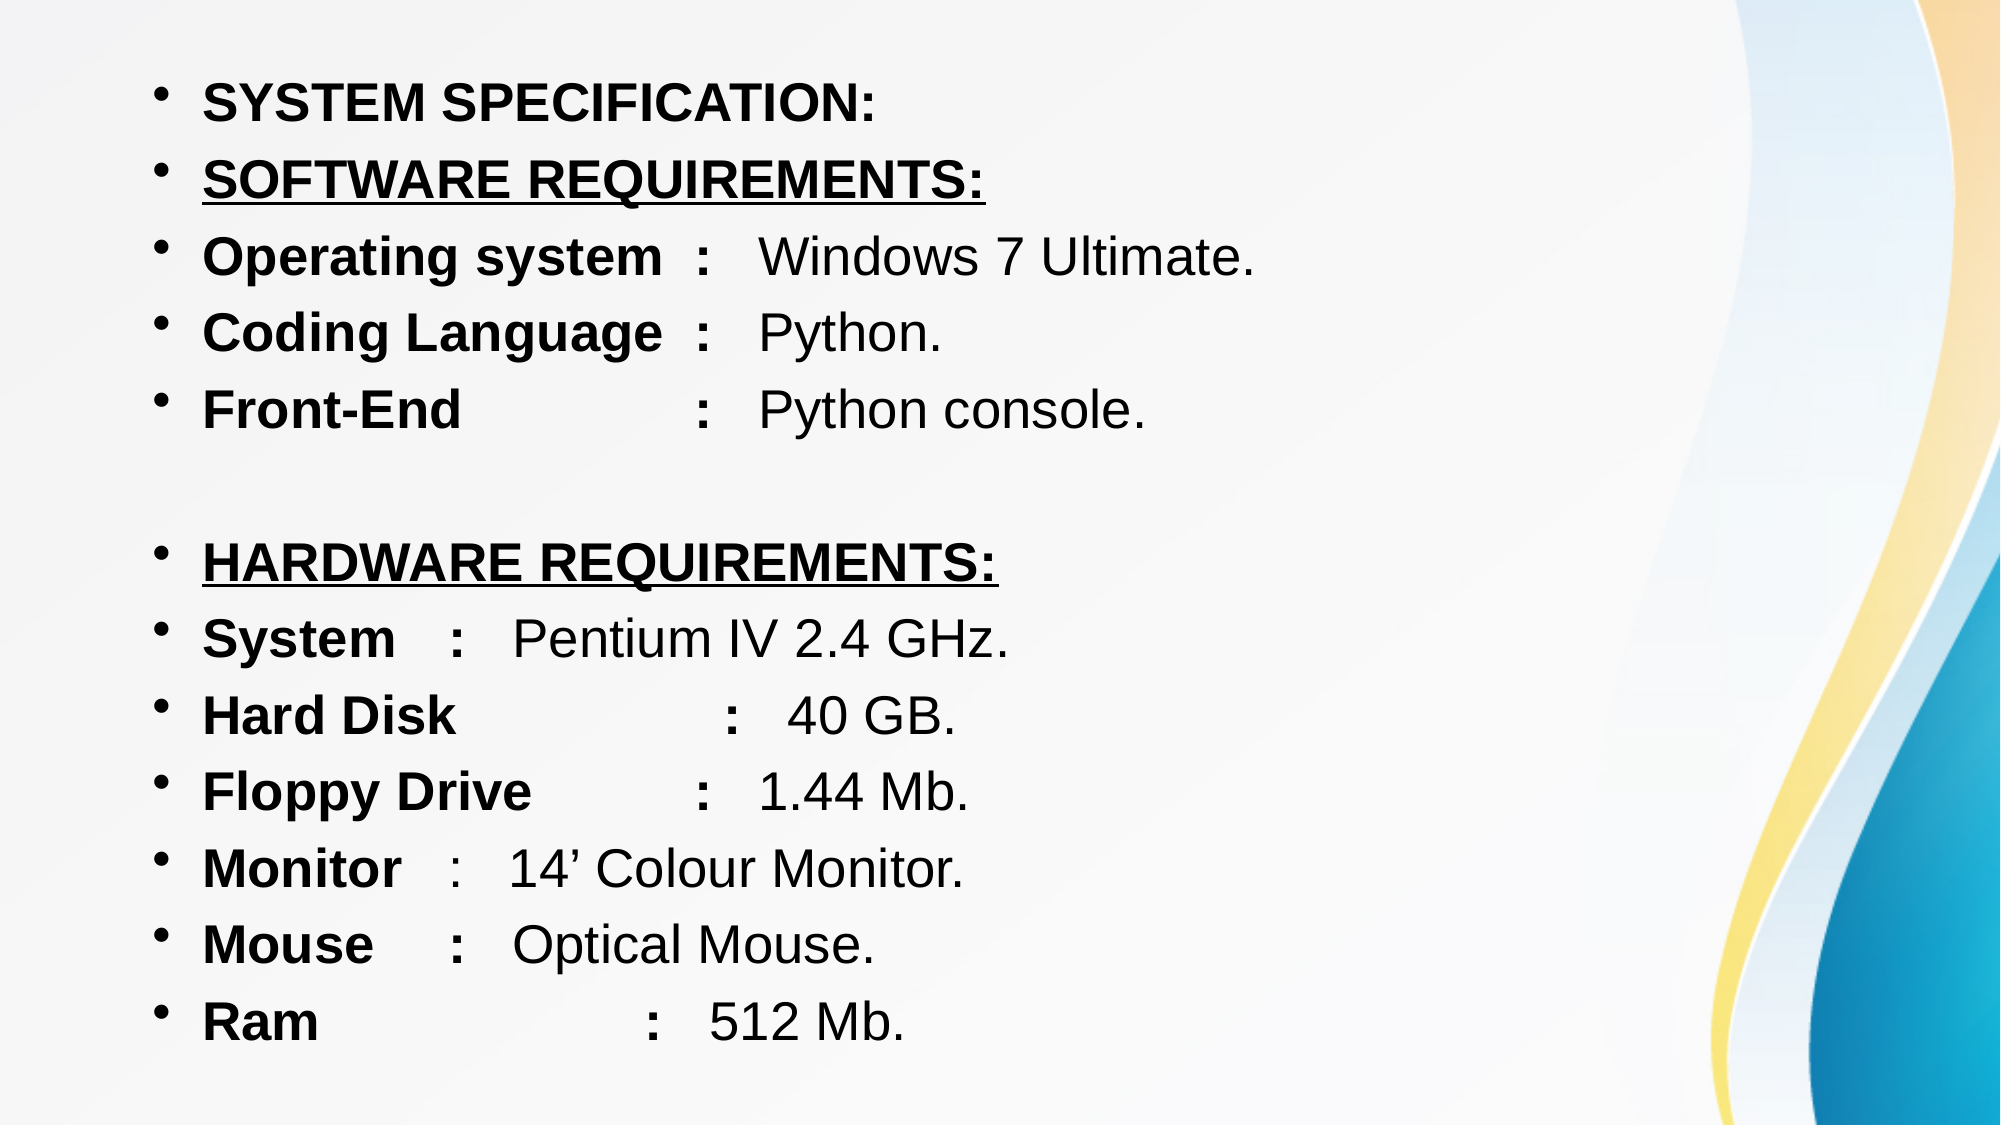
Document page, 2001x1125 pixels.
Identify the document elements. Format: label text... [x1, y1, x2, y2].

title [99, 30, 1901, 127]
list SYSTEM SPECIFICATION: SOFTWARE REQUIREMENTS: Operating system : Windows 7 Ultimate. Coding Language : Python. Front-End : Python console. HARDWARE REQUIREMENTS: System : Pentium IV 2.4 GHz. Hard Disk : 40 GB. Floppy Drive : 1.44 Mb. Monitor : 14’ Colour Monitor. Mouse : Optical Mouse. Ram : 512 Mb. [137, 59, 1863, 1064]
picture [0, 0, 2001, 1125]
